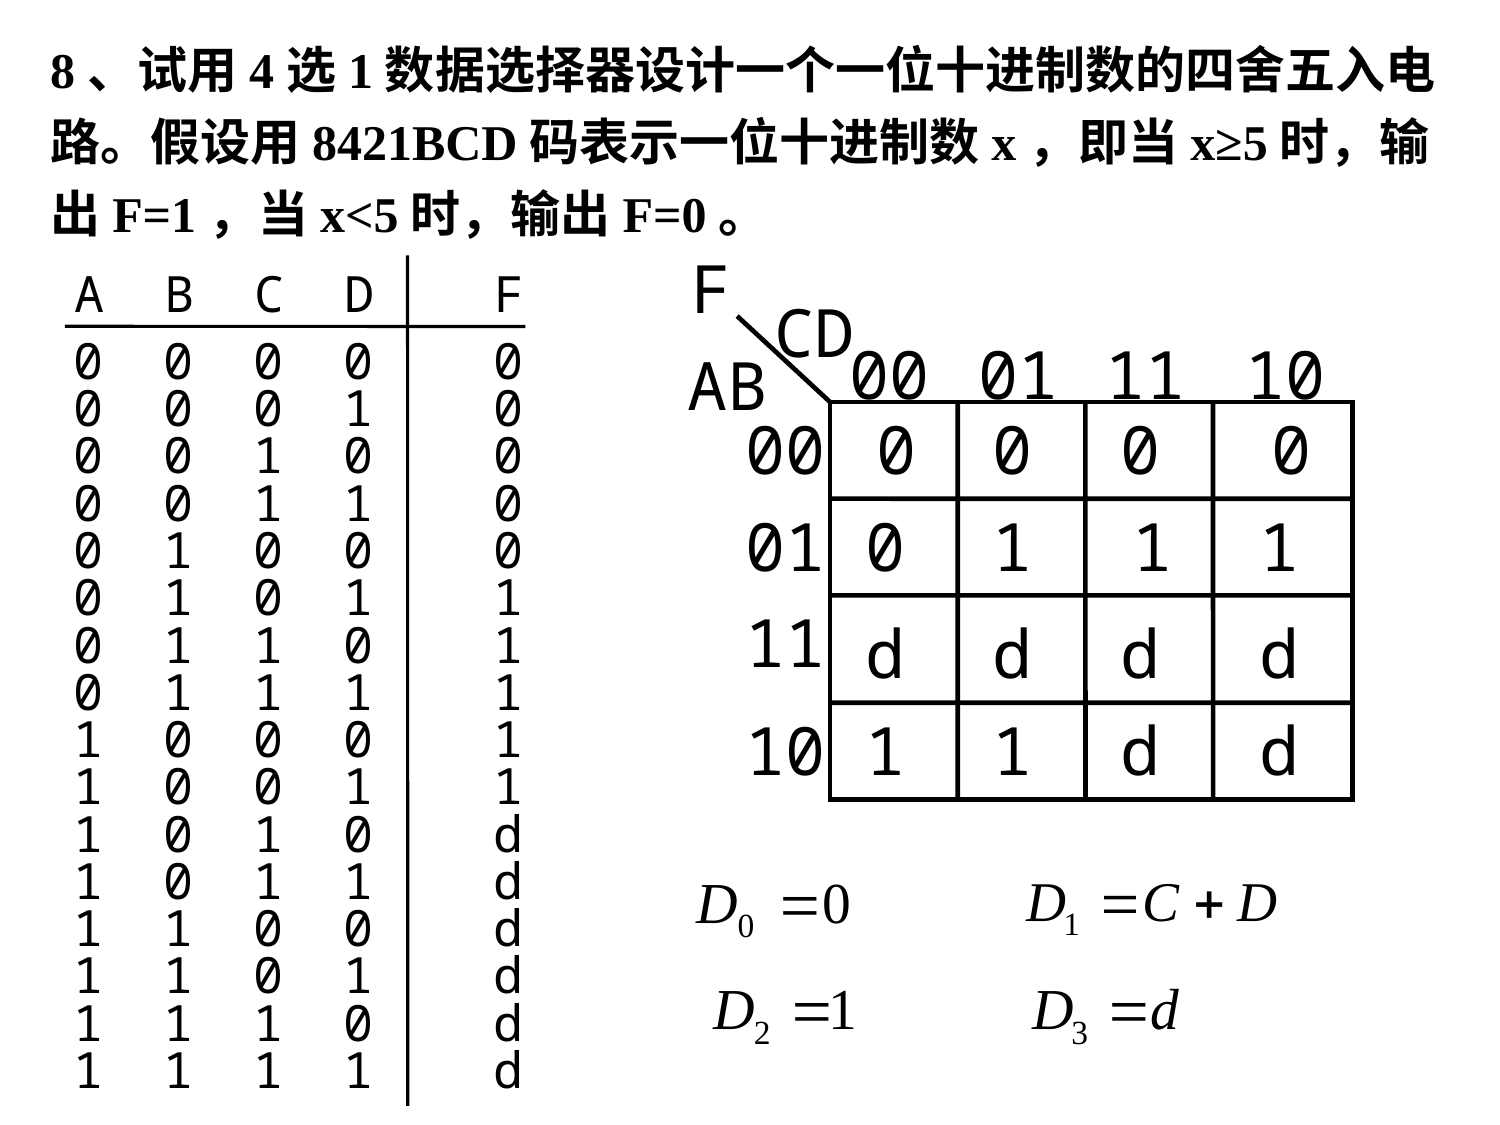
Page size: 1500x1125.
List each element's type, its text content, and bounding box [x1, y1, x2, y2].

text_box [1016, 865, 1289, 946]
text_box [685, 865, 864, 953]
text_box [64, 255, 526, 1107]
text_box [678, 239, 1353, 800]
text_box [702, 971, 862, 1055]
text_box 8、试用4选1数据选择器设计一个一位十进制数的四舍五入电路。假设用8421BCD码表示一位十进制数x，即当x≥5时，输出F=1，当x<5时，输出F=0。 [35, 19, 1495, 250]
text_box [1021, 971, 1194, 1059]
